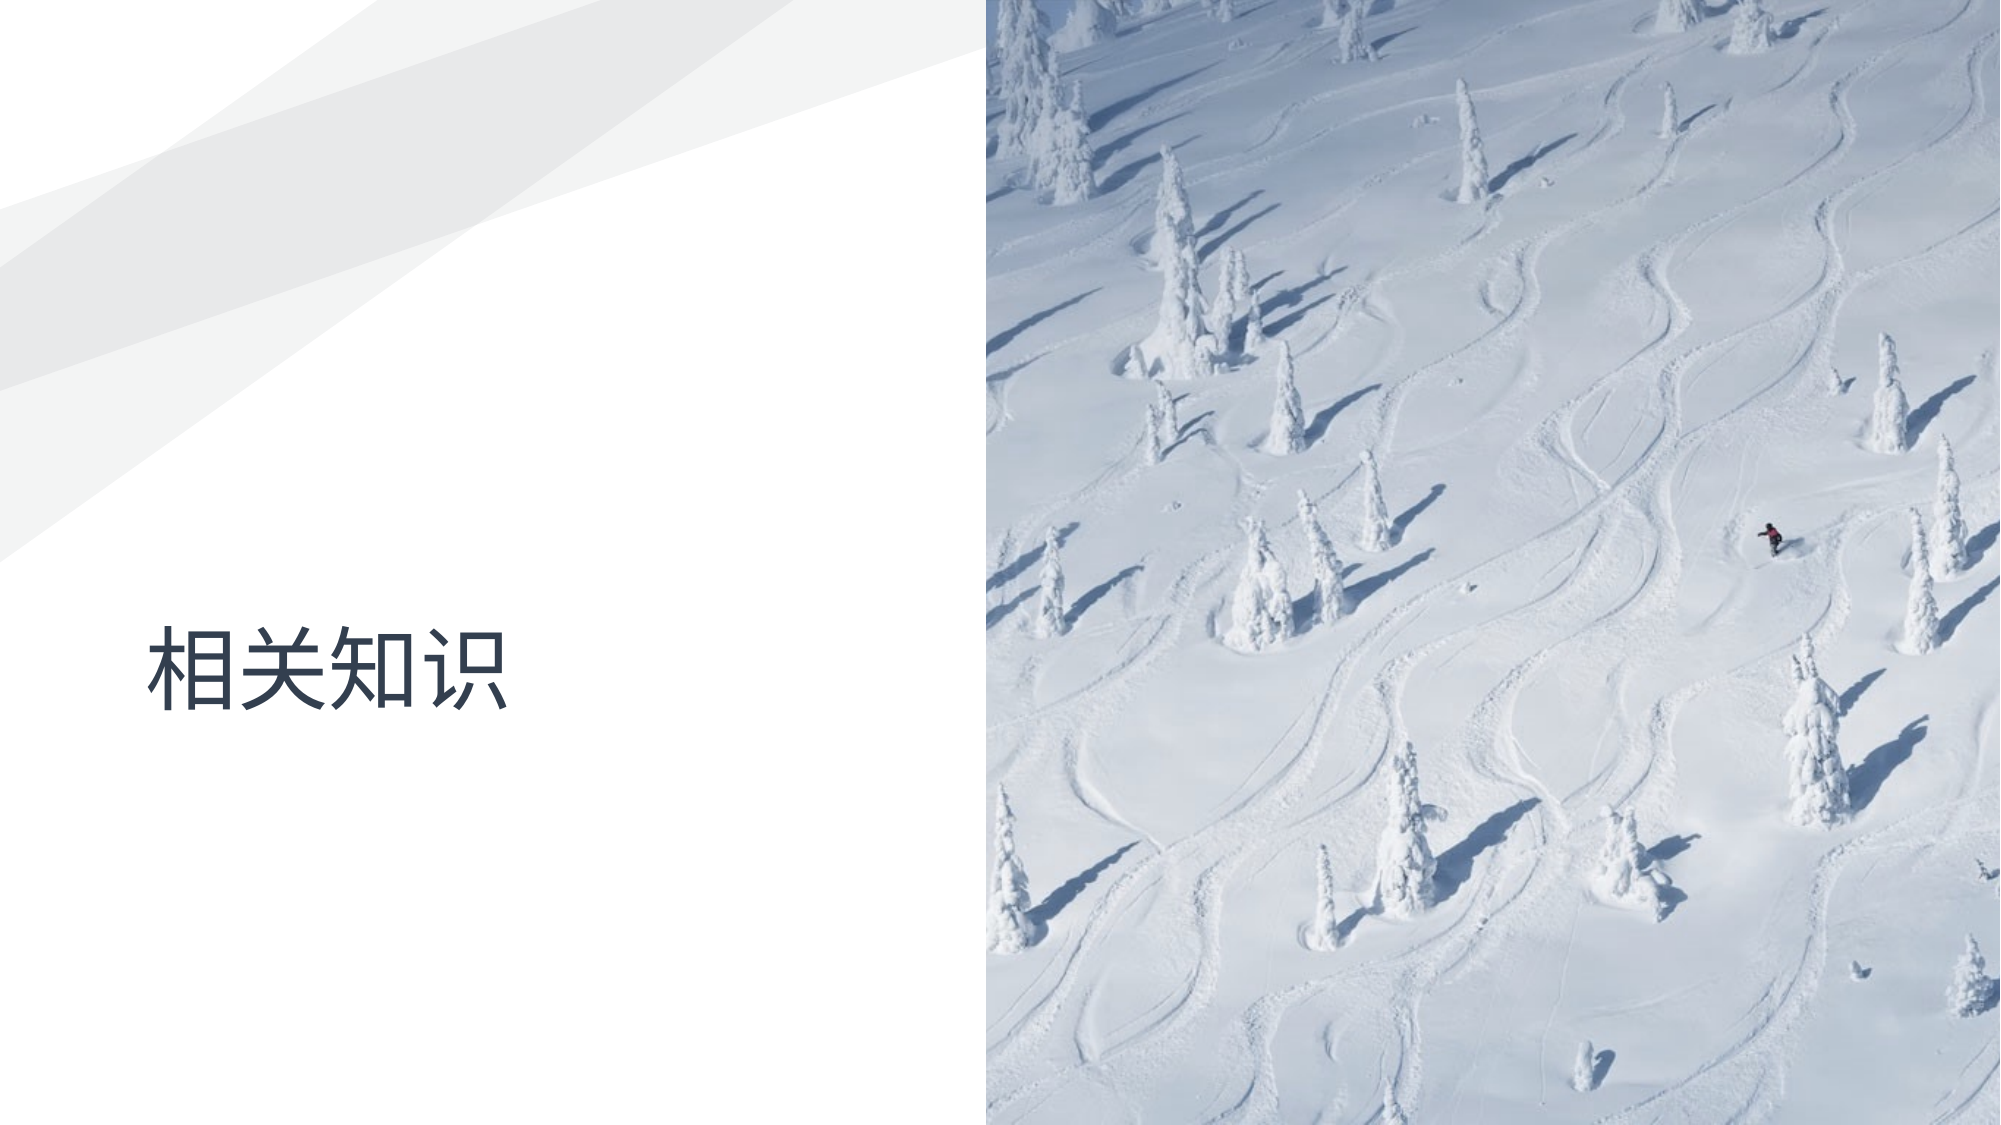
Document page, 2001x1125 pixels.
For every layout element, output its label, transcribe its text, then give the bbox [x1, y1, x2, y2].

list 相关知识 [130, 604, 869, 728]
picture [986, 0, 2000, 1125]
